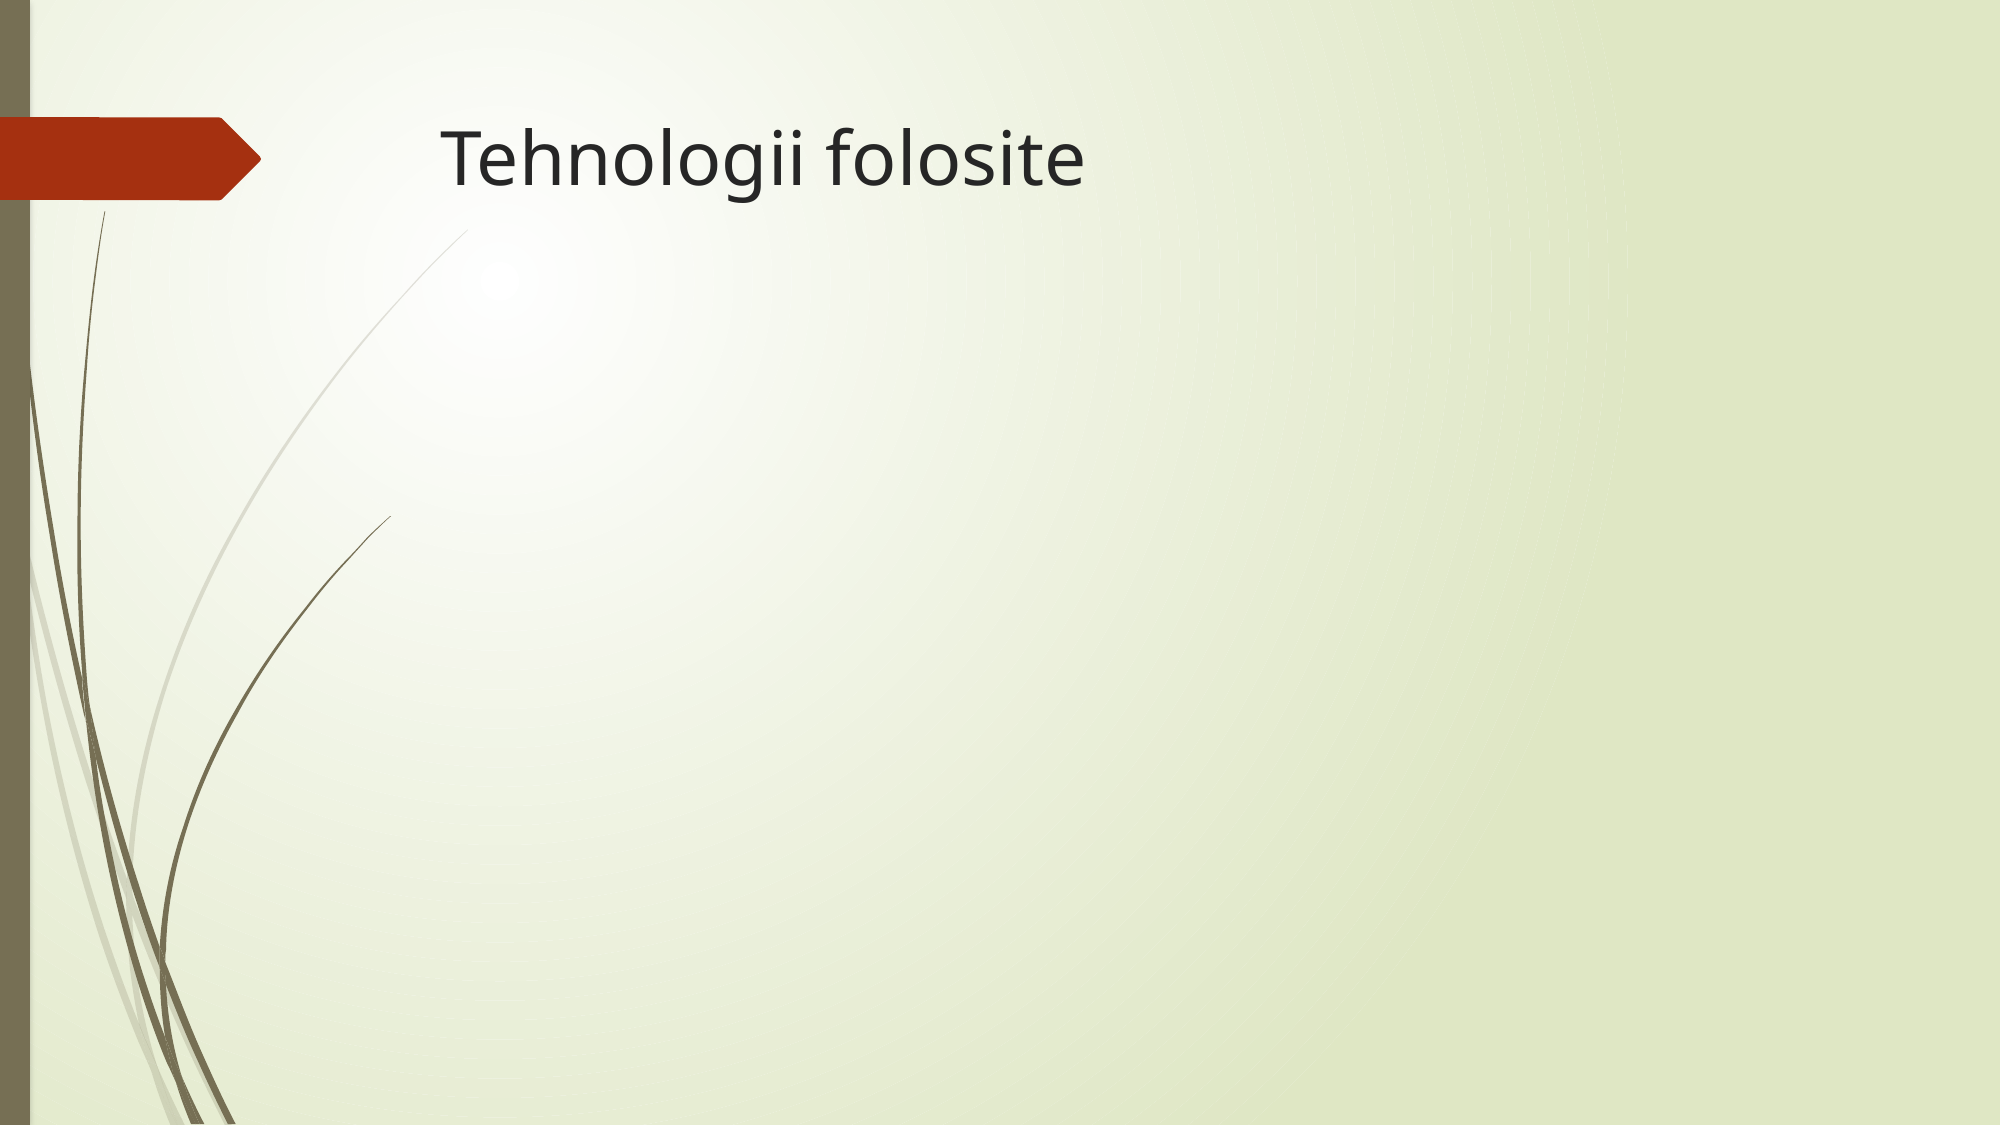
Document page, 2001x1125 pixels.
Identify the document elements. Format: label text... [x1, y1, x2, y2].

title Tehnologii folosite [425, 102, 1888, 313]
